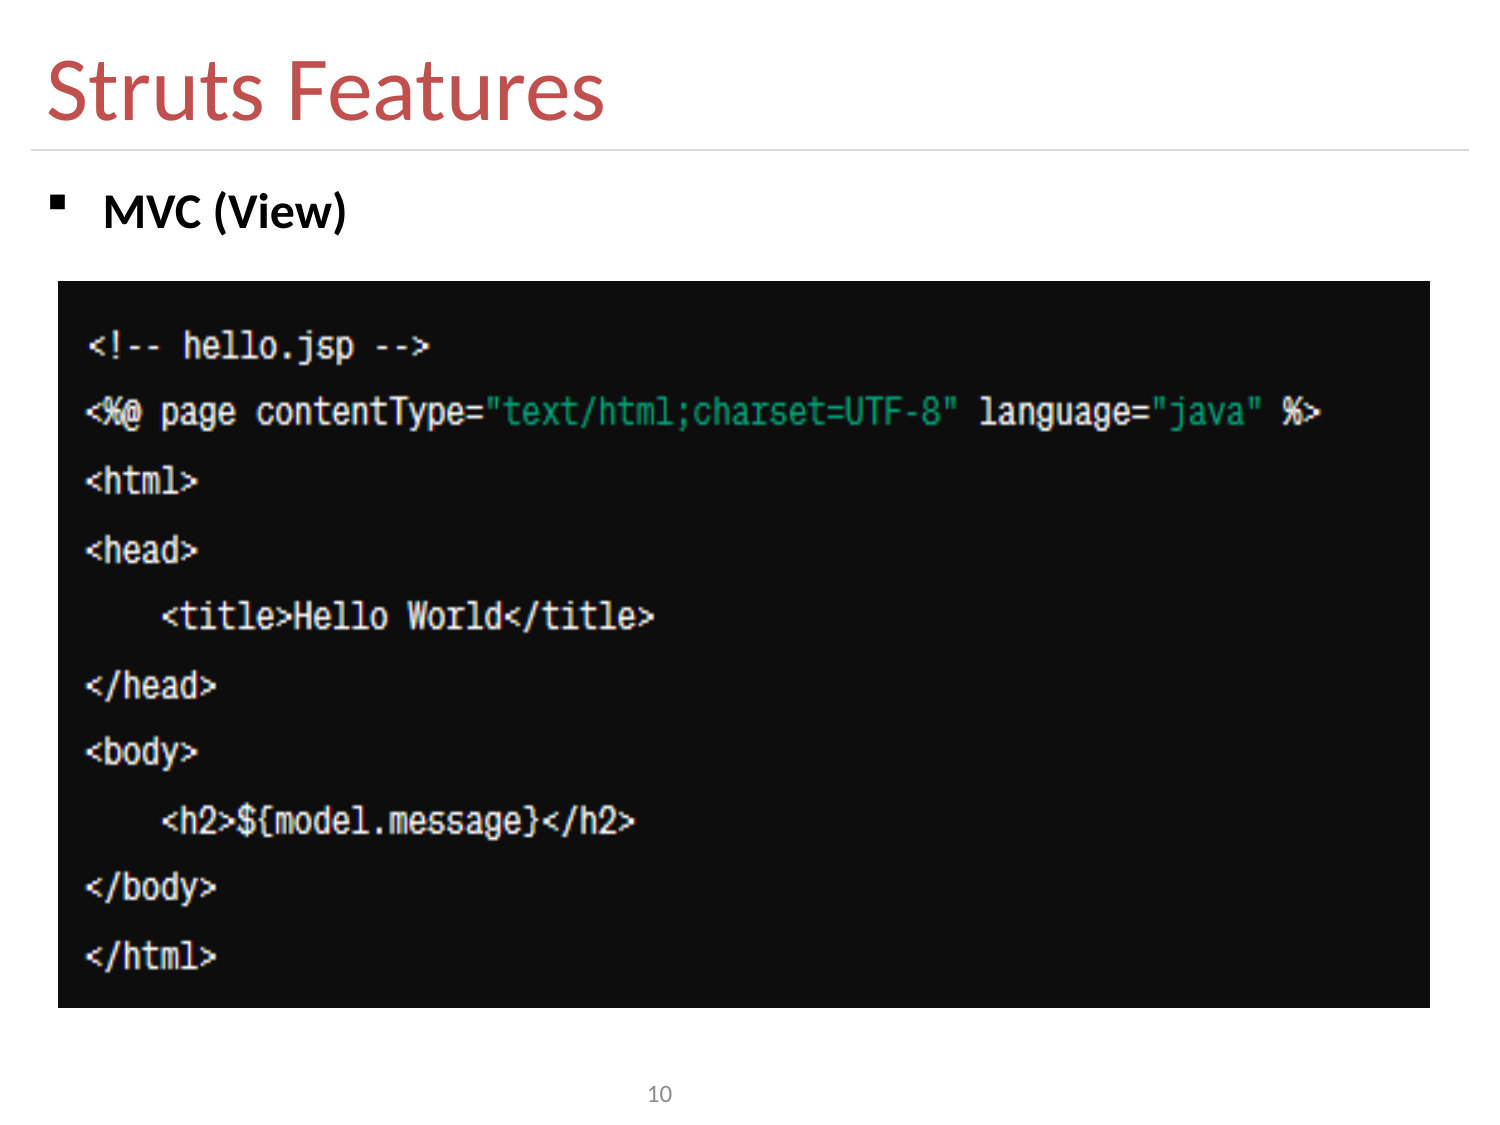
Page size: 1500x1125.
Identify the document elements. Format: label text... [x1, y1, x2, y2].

picture [58, 280, 1430, 1008]
slide_number 10 [587, 1062, 688, 1123]
list MVC (View) [31, 162, 1469, 1038]
title Struts Features [31, 17, 1469, 150]
